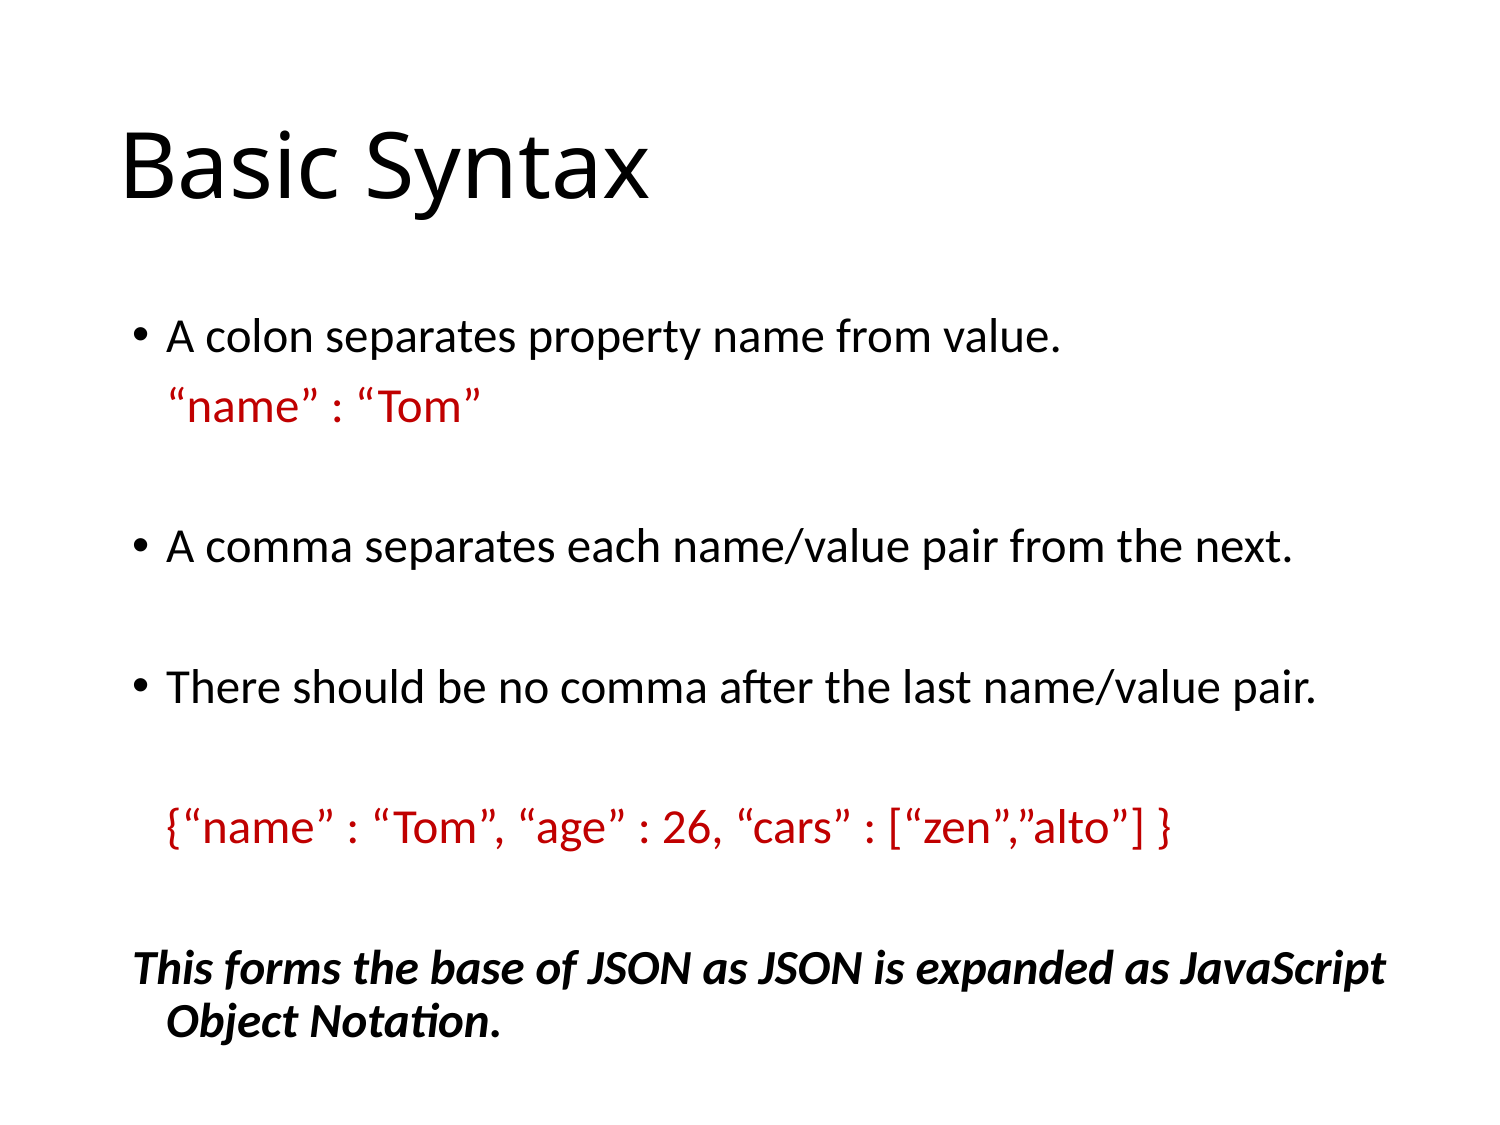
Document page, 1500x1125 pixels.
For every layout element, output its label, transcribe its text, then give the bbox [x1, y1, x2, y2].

list A colon separates property name from value. “name” : “Tom” A comma separates each name/value pair from the next. There should be no comma after the last name/value pair. {“name” : “Tom”, “age” : 26, “cars” : [“zen”,”alto”] } This forms the base of JSON as JSON is expanded as JavaScript Object Notation. [117, 302, 1442, 1063]
title Basic Syntax [103, 59, 1397, 278]
